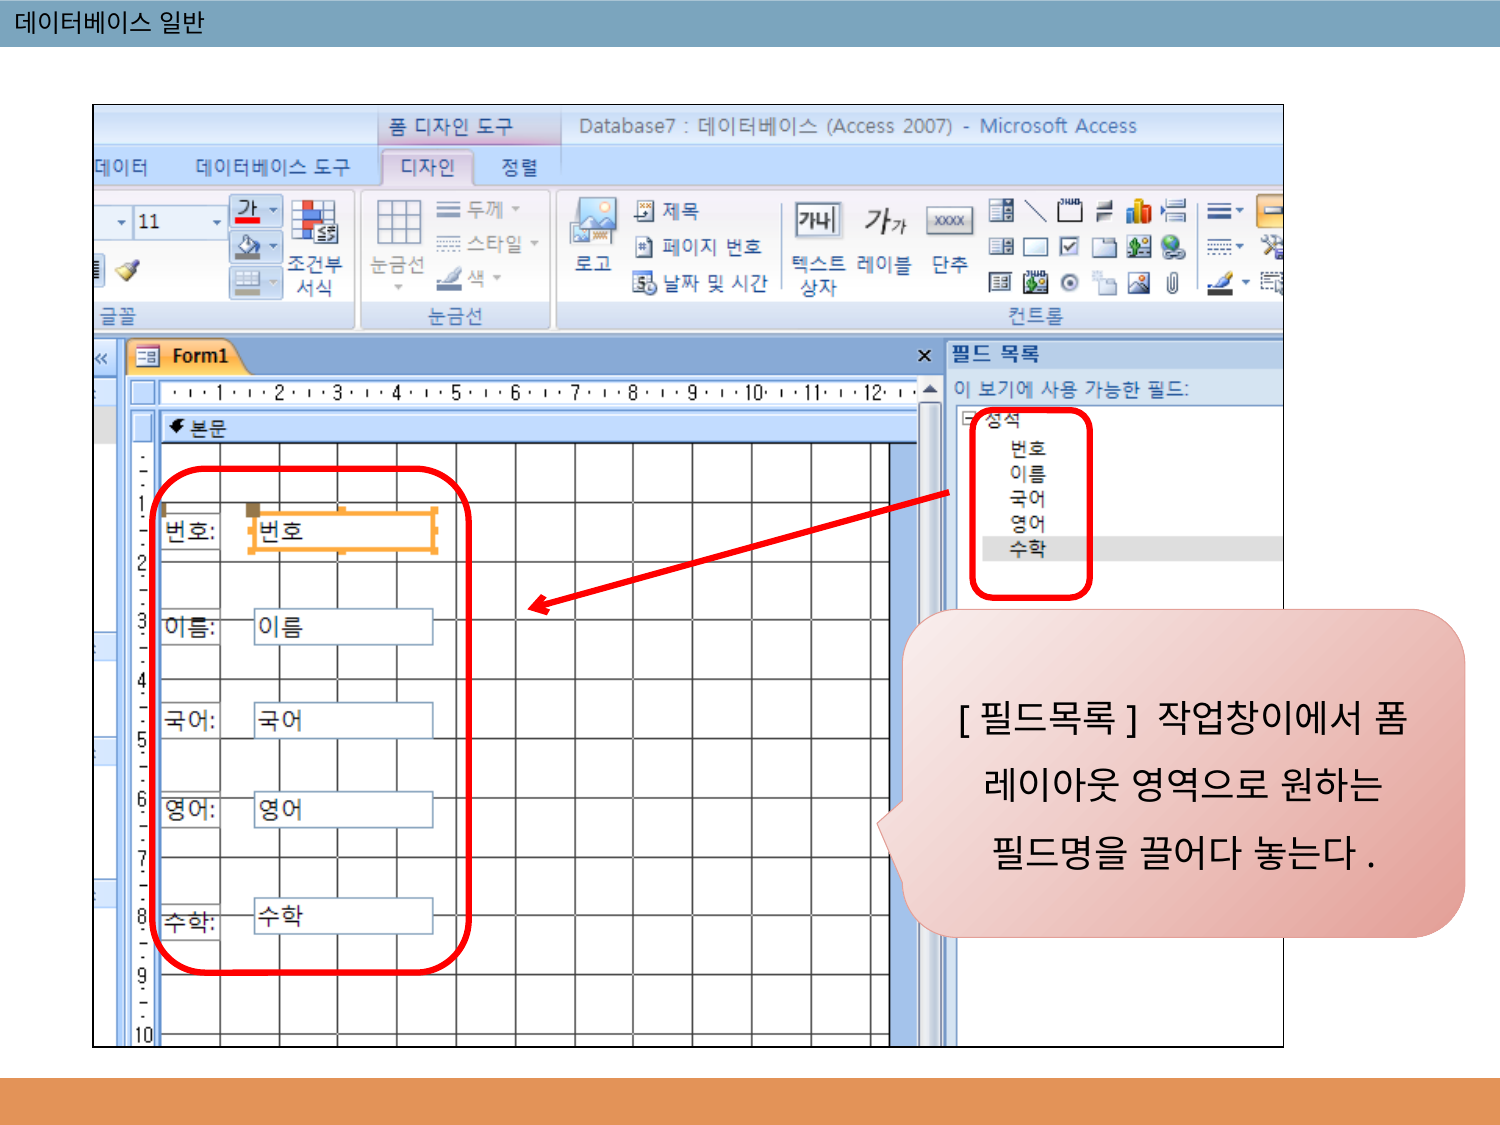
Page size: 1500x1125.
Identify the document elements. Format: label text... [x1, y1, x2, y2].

text_box [필드목록] 작업창이에서 폼 레이아웃 영역으로 원하는 필드명을 끌어다 놓는다. [1284, 608, 1466, 938]
picture [93, 105, 1283, 1047]
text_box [527, 492, 950, 610]
